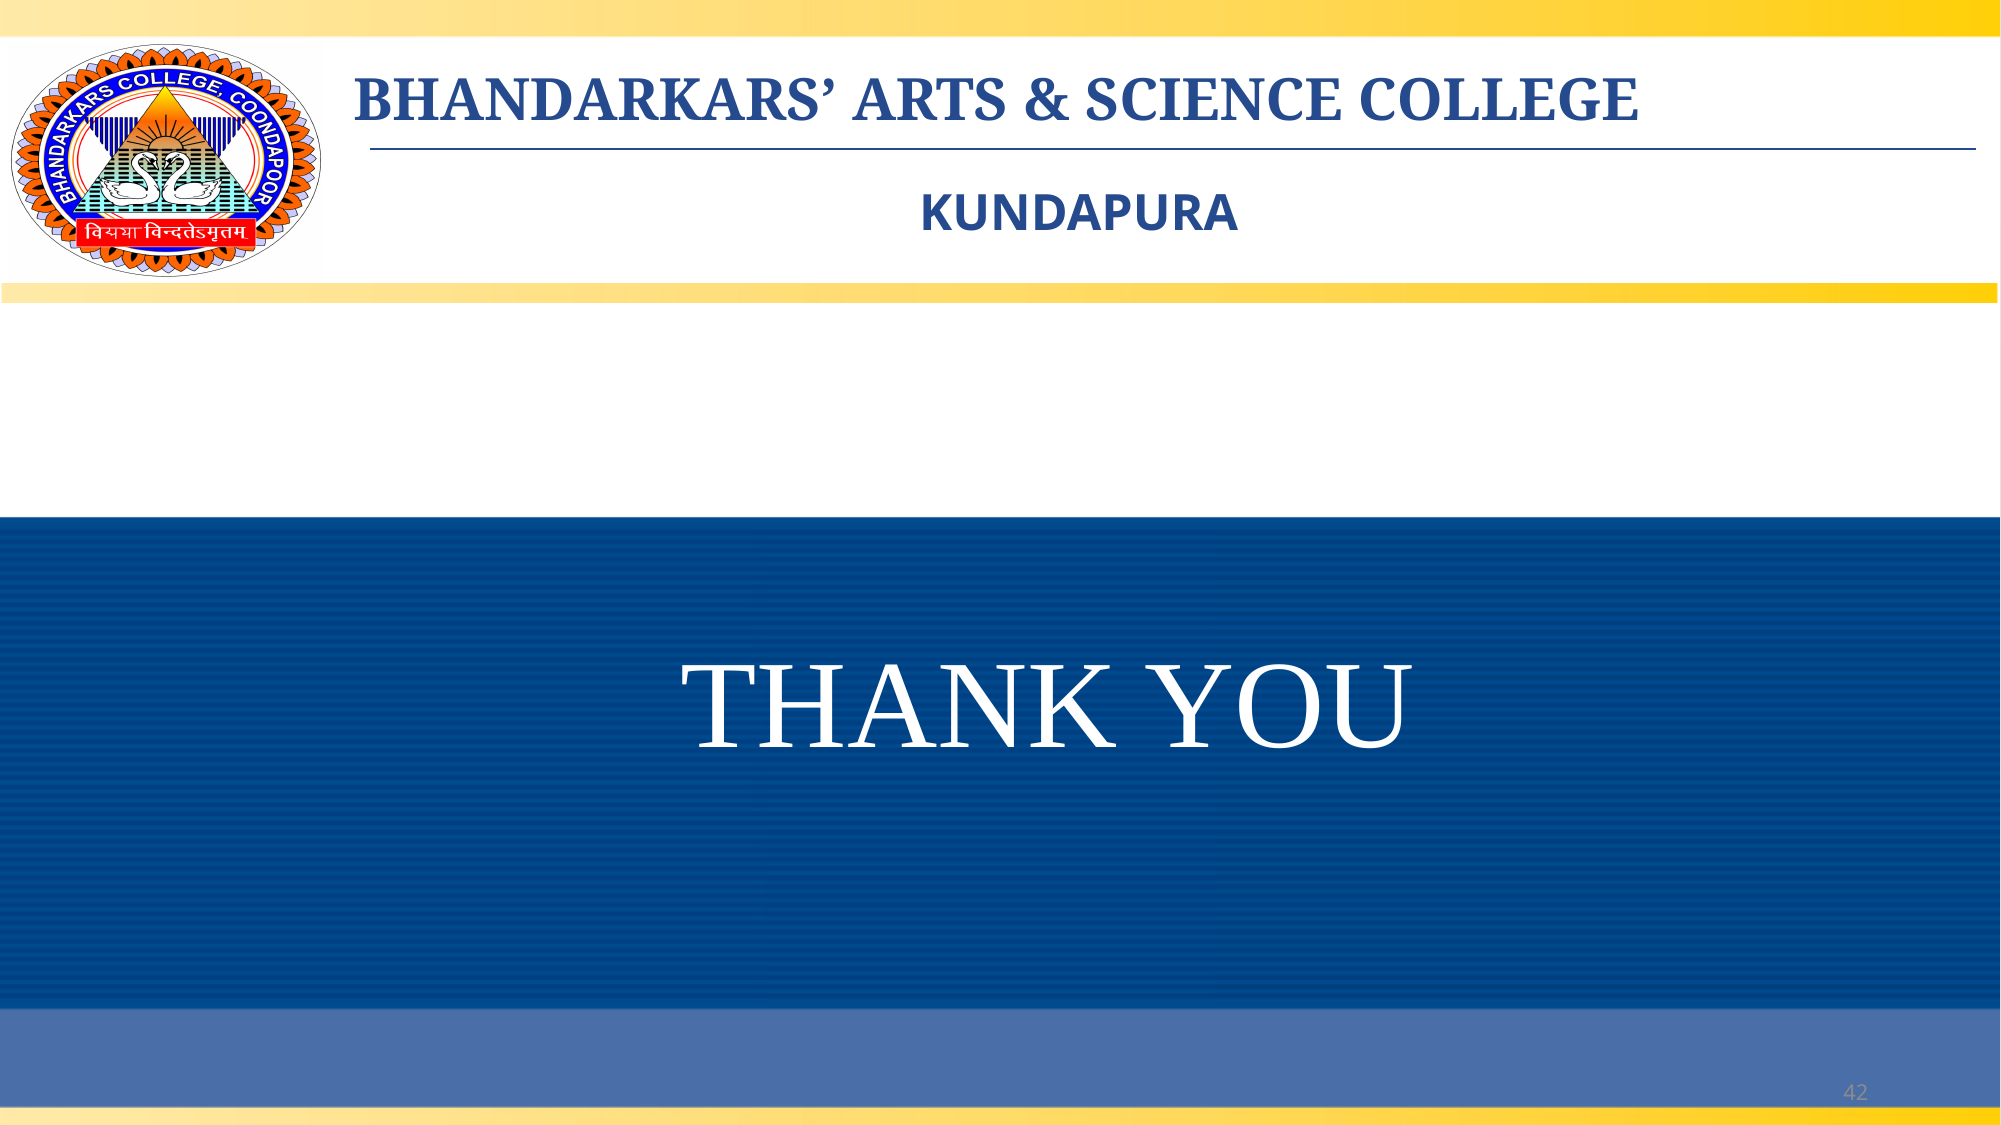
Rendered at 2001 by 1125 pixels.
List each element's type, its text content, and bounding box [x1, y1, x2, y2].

picture [0, 0, 2000, 1125]
text_box THANK YOU [645, 614, 1450, 780]
slide_number 42 [1466, 1062, 1884, 1125]
